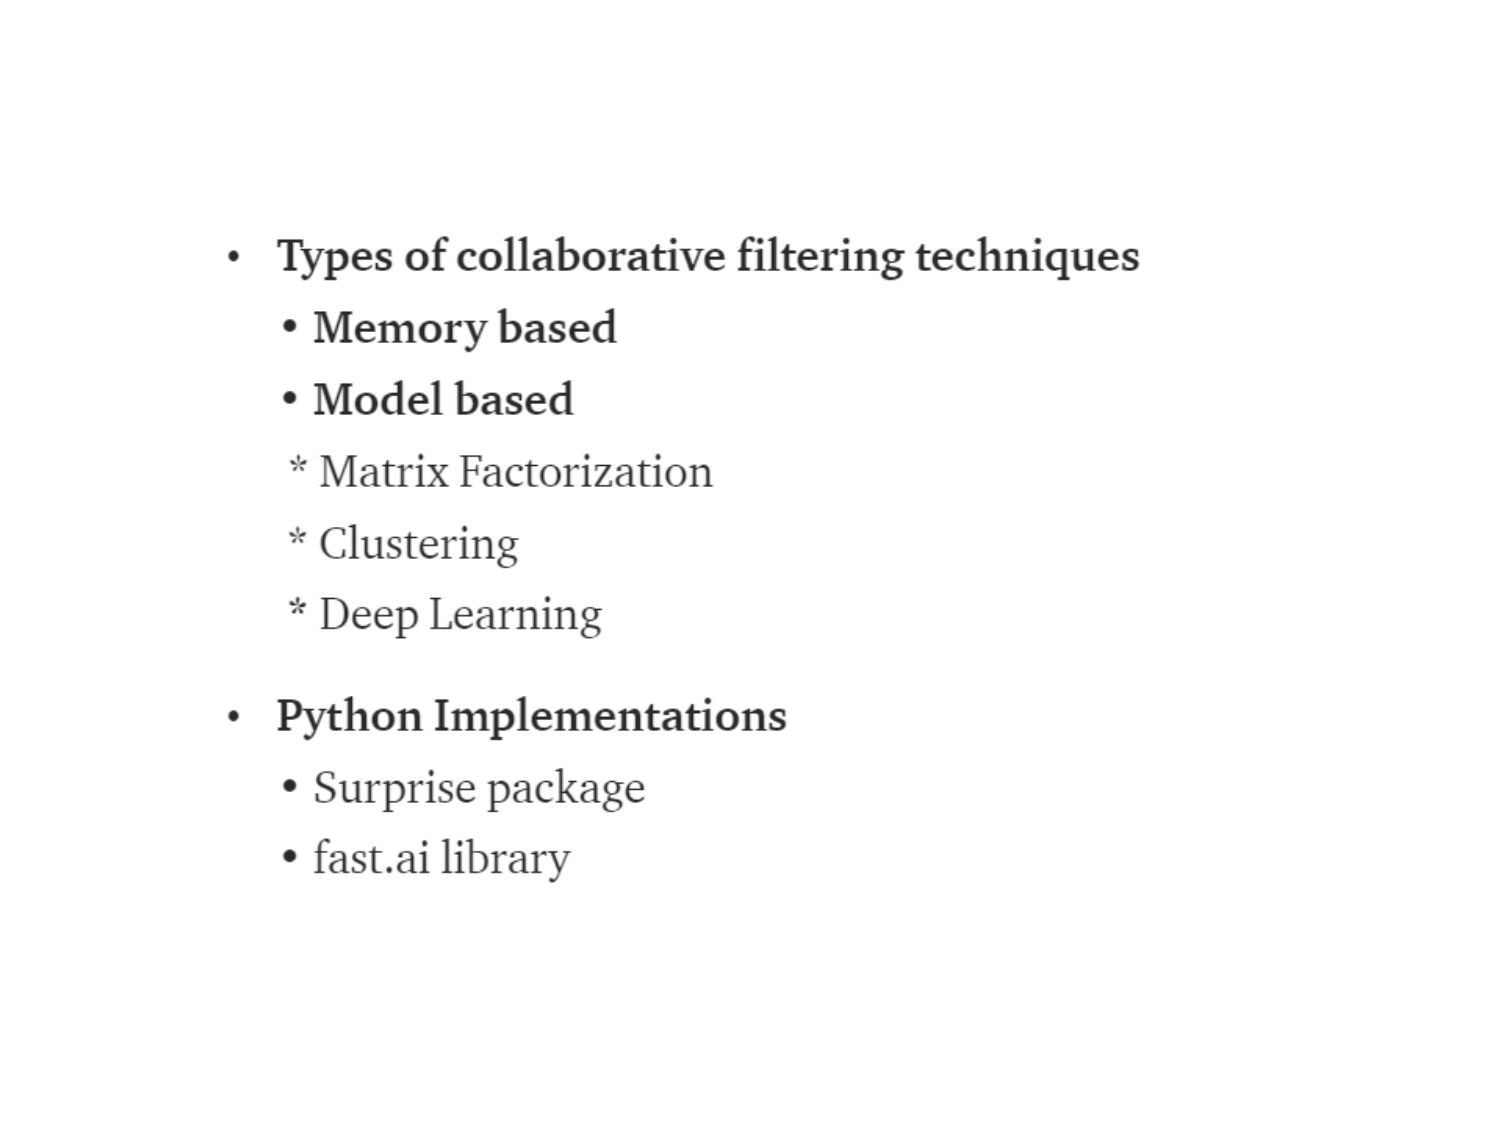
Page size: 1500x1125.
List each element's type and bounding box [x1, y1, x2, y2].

picture [193, 210, 1307, 915]
